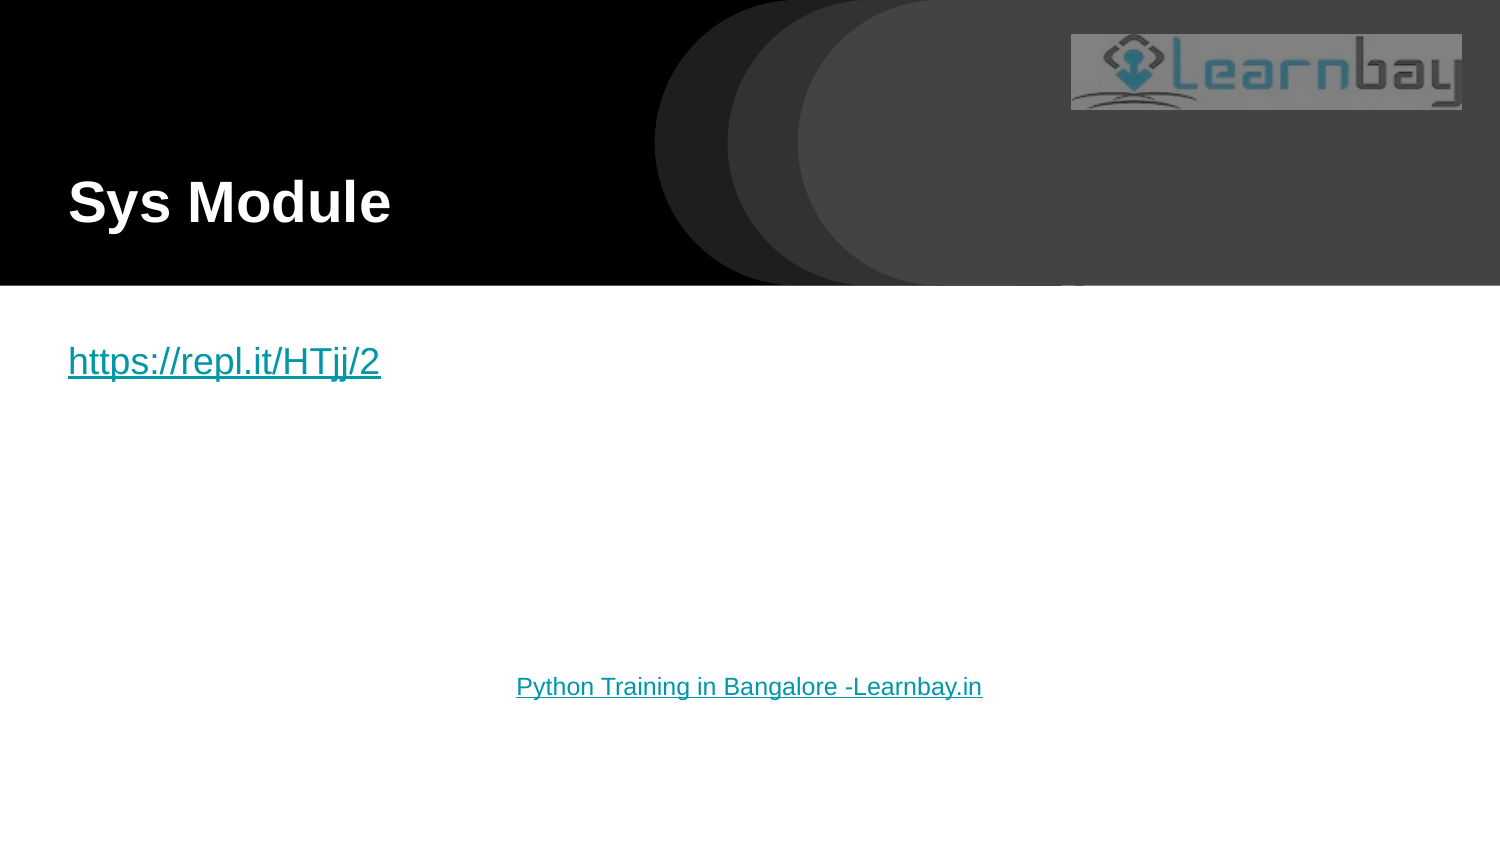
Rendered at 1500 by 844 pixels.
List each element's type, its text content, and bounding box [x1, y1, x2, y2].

title Sys Module [53, 24, 638, 250]
list https://repl.it/HTjj/2 Python Training in Bangalore -Learnbay.in [53, 315, 1447, 759]
picture [1071, 34, 1462, 110]
